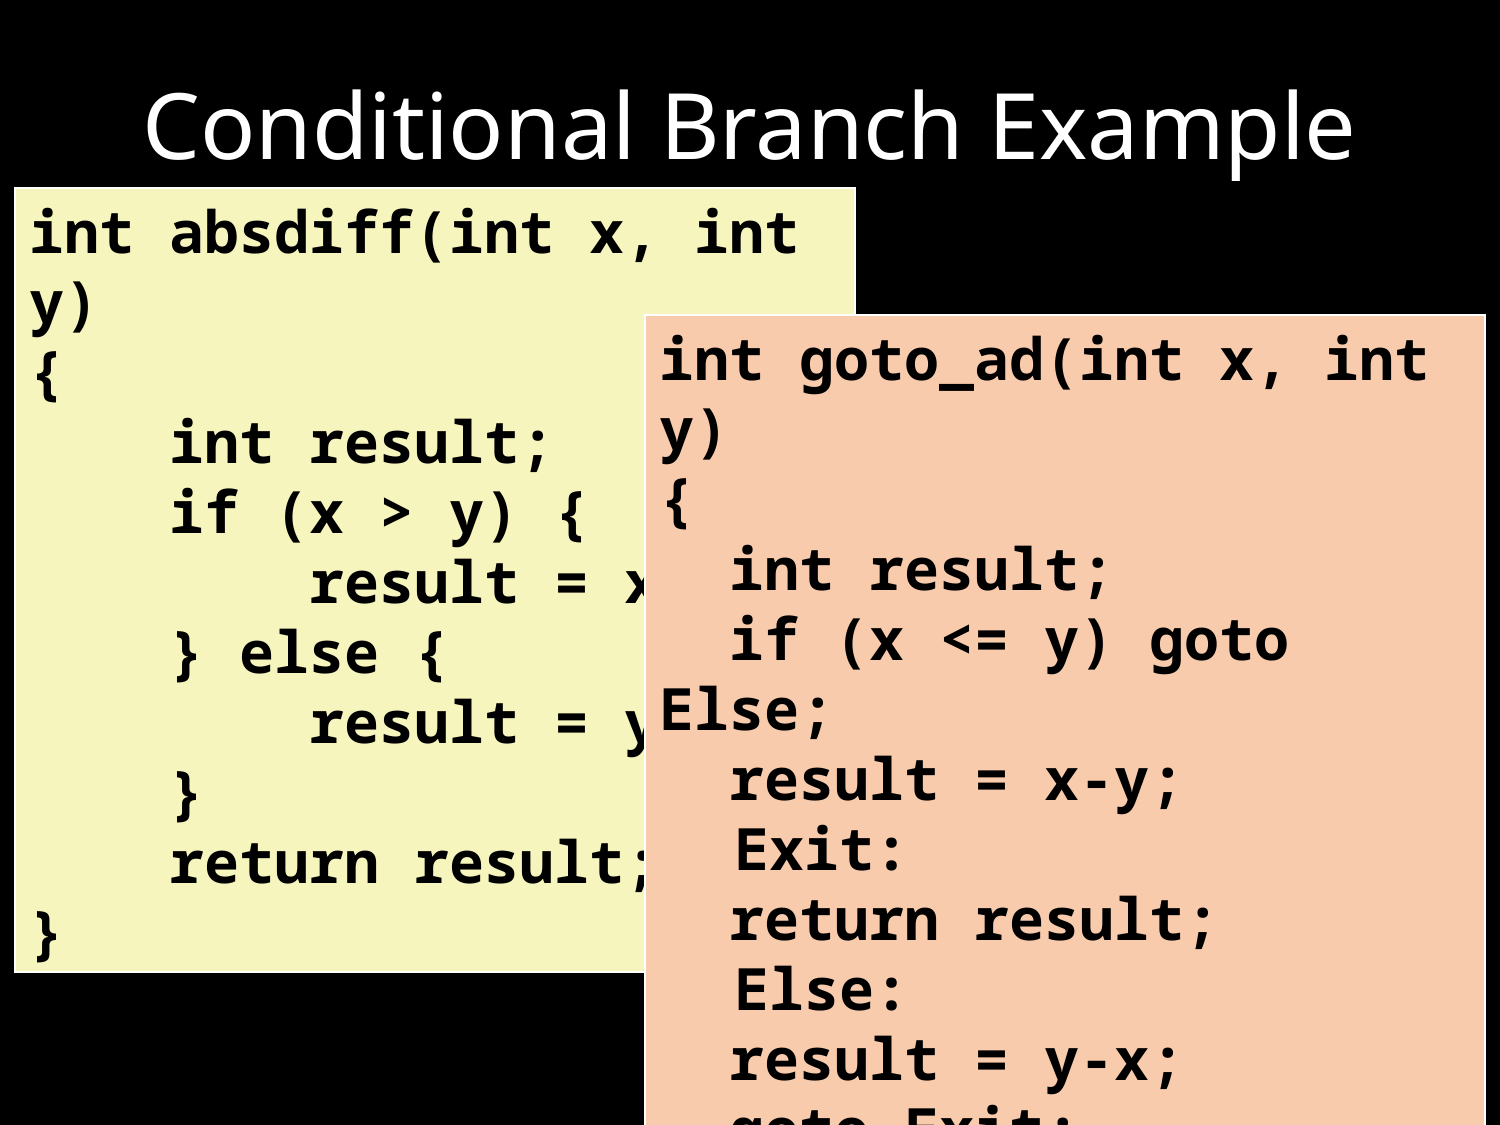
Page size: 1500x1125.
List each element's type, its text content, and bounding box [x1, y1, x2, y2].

text_box Conditional Branch Example [0, 54, 1500, 205]
text_box int goto_ad(int x, int y) { int result; if (x <= y) goto Else; result = x-y; Exit: return result; Else: result = y-x; goto Exit; } [644, 314, 1485, 1125]
text_box int absdiff(int x, int y) { int result; if (x > y) { result = x-y; } else { result = y-x; } return result; } [14, 205, 855, 972]
